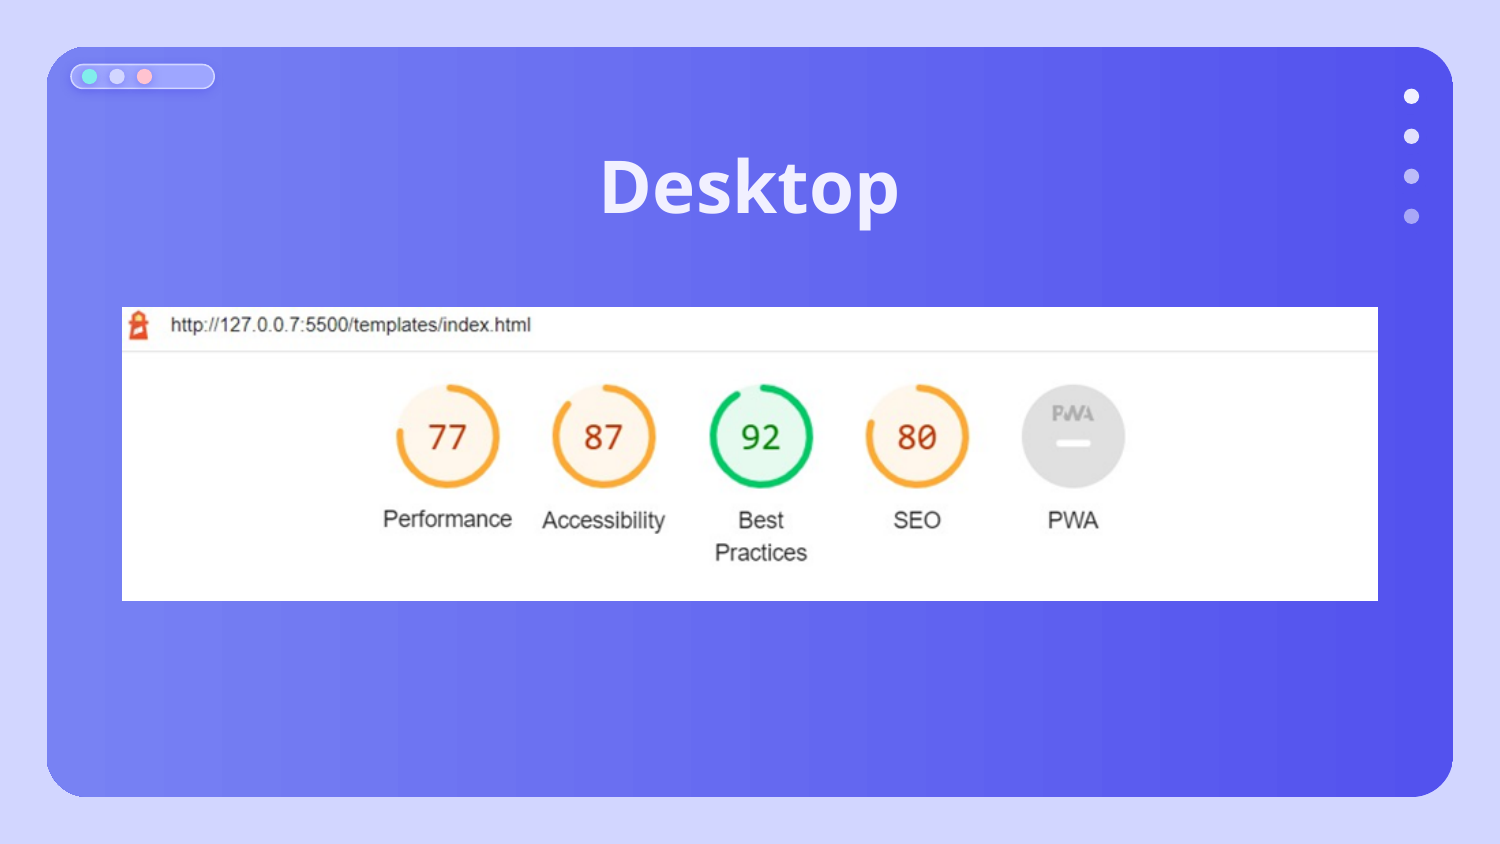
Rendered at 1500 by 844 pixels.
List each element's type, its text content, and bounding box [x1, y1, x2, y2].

text_box Desktop [503, 125, 996, 244]
picture [122, 307, 1378, 602]
